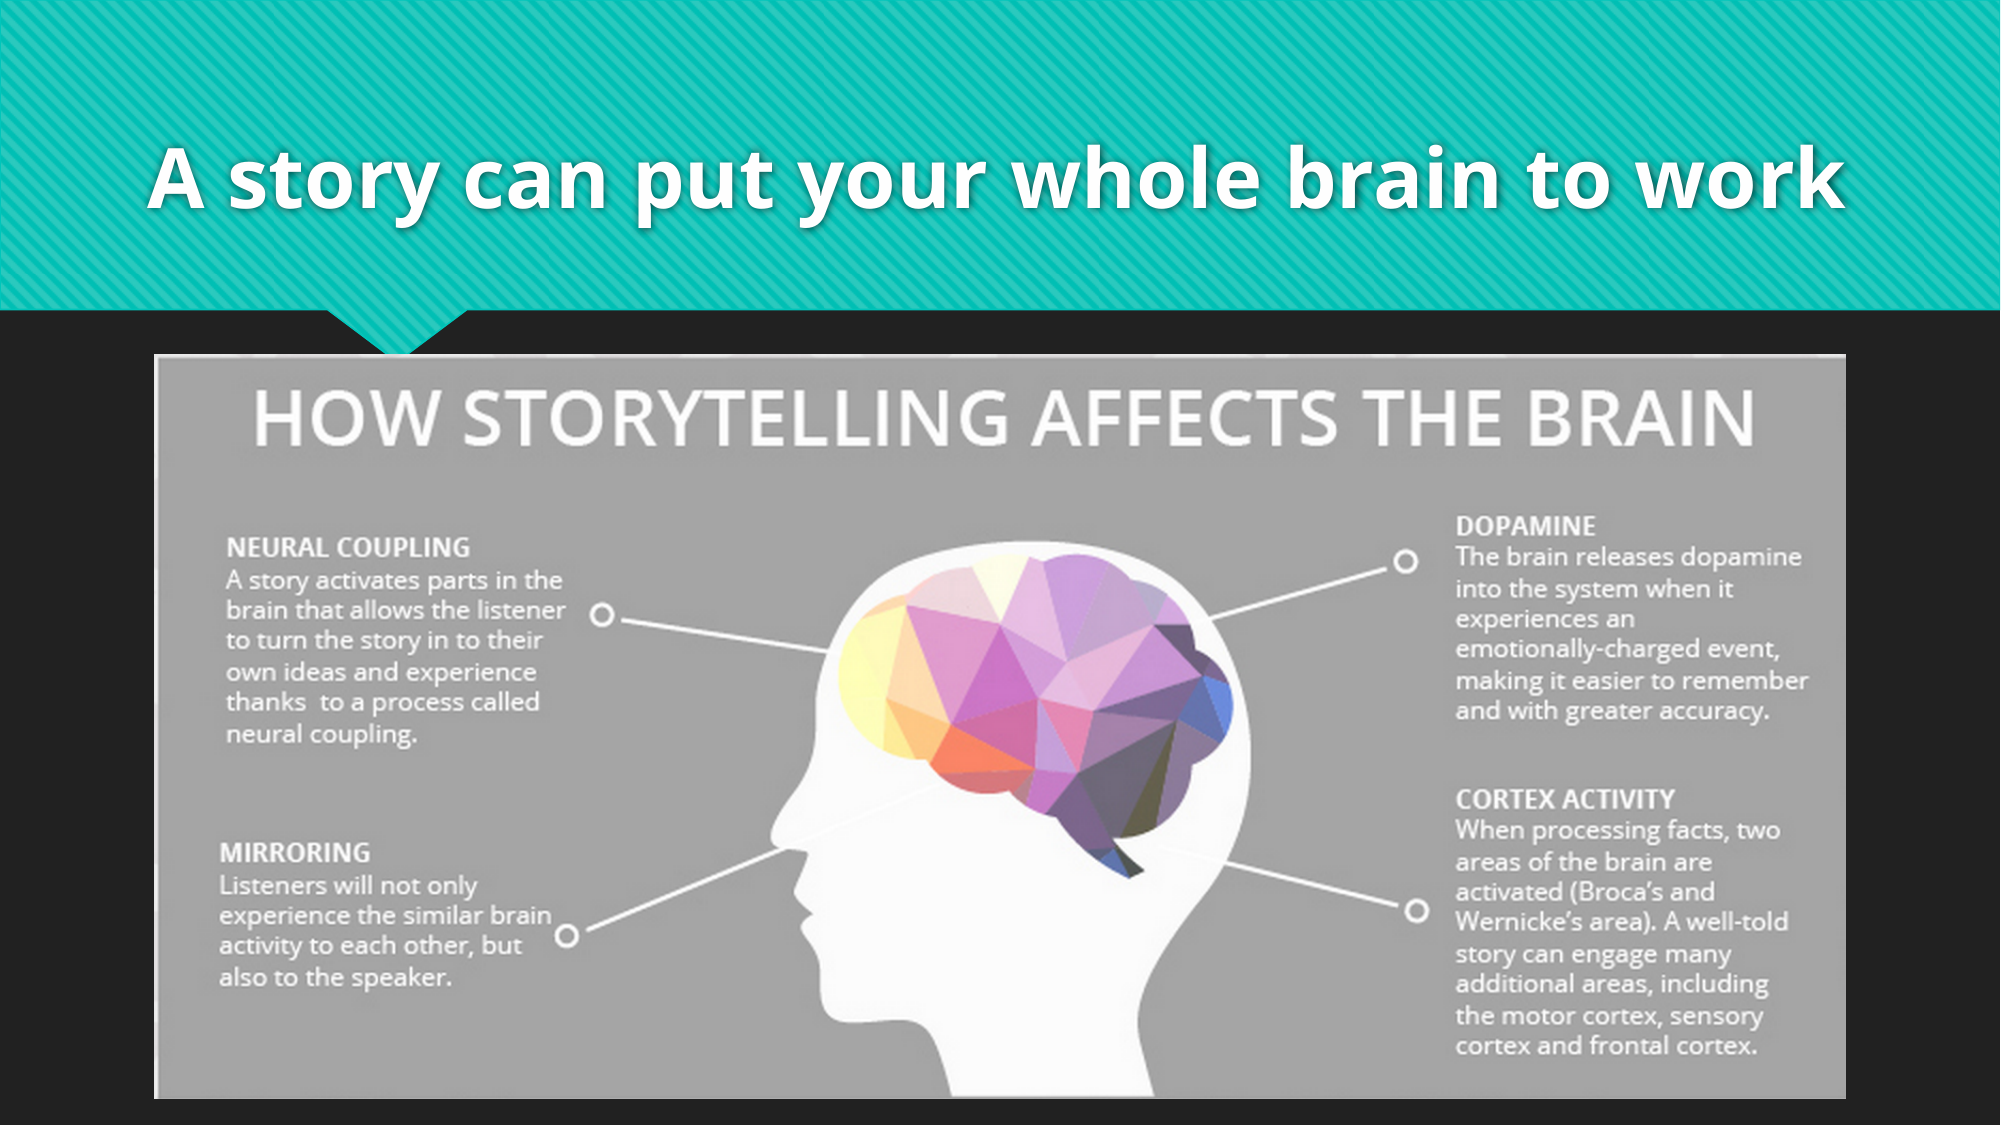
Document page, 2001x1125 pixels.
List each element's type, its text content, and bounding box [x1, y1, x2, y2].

picture [154, 354, 1846, 1099]
title A story can put your whole brain to work [132, 73, 1868, 233]
